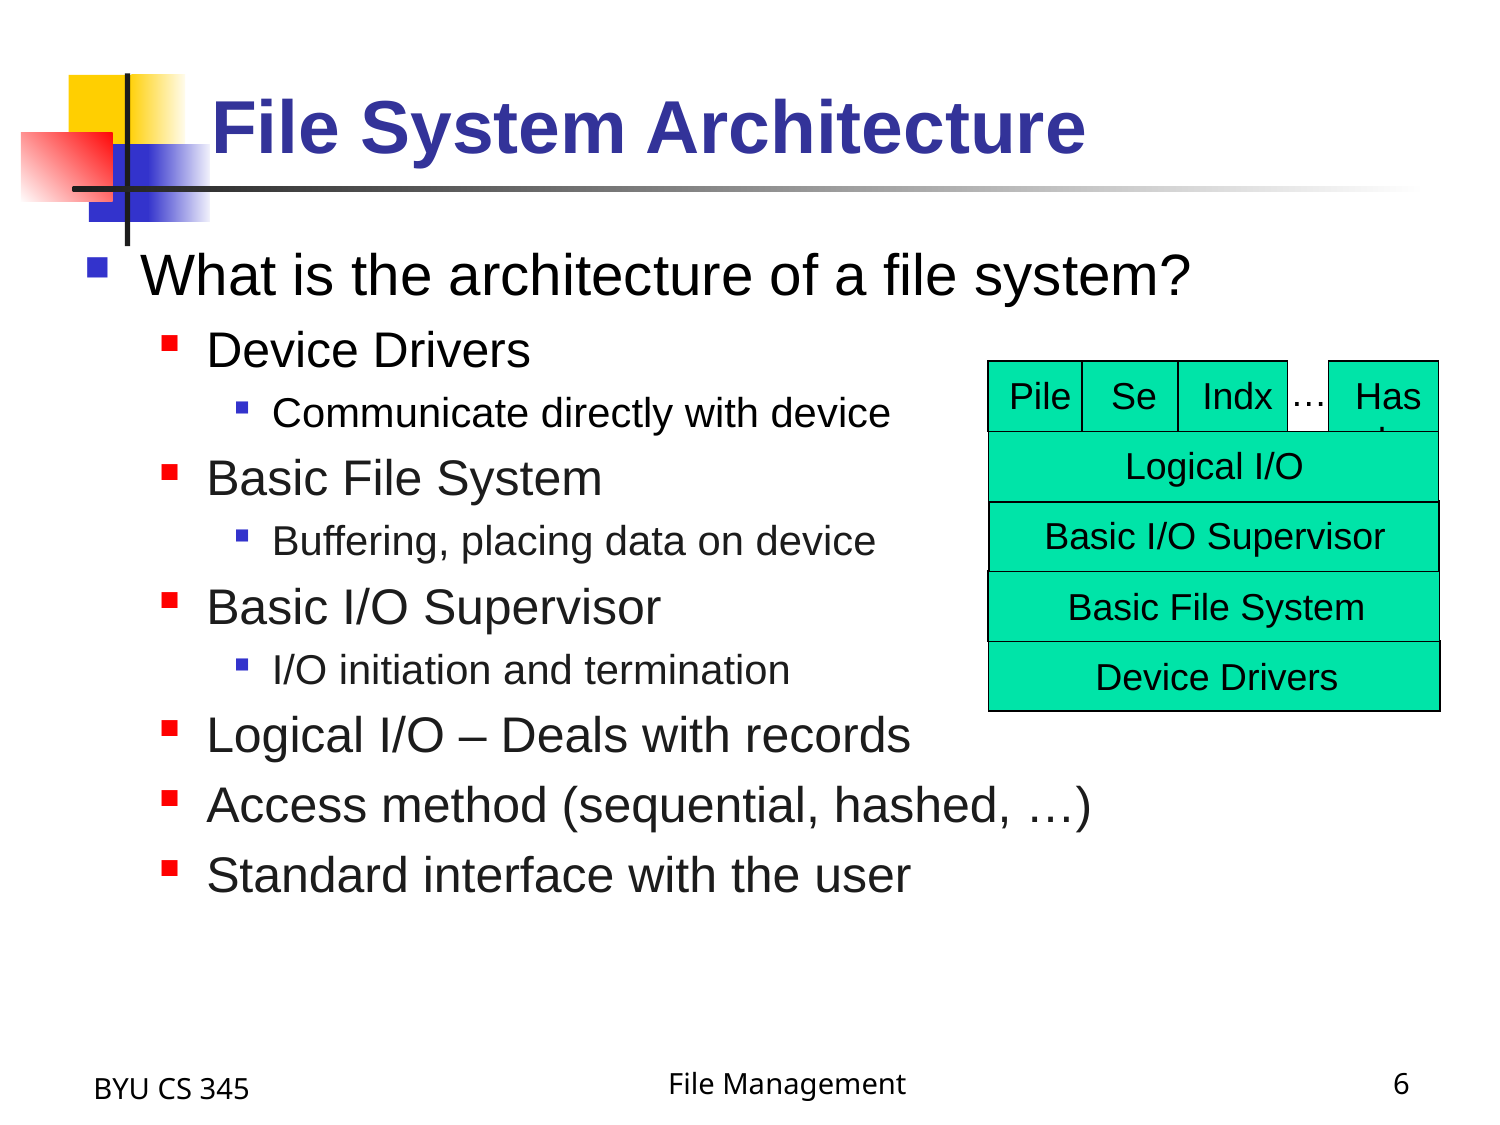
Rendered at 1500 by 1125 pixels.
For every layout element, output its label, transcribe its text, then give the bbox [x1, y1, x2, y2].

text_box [988, 431, 1439, 503]
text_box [988, 510, 1440, 572]
footer File Management [549, 1038, 1025, 1113]
slide_number 6 [1112, 1037, 1425, 1113]
list What is the architecture of a file system? Device Drivers Communicate directly with device Basic File System Buffering, placing data on device Basic I/O Supervisor I/O initiation and termination Logical I/O – Deals with records Access method (sequential, hashed, …) Standard interface with the user [69, 229, 1412, 1038]
title File System Architecture [196, 54, 1331, 176]
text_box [987, 577, 1440, 642]
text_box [987, 360, 1443, 432]
slide_number BYU CS 345 [78, 1038, 391, 1113]
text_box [988, 647, 1441, 712]
